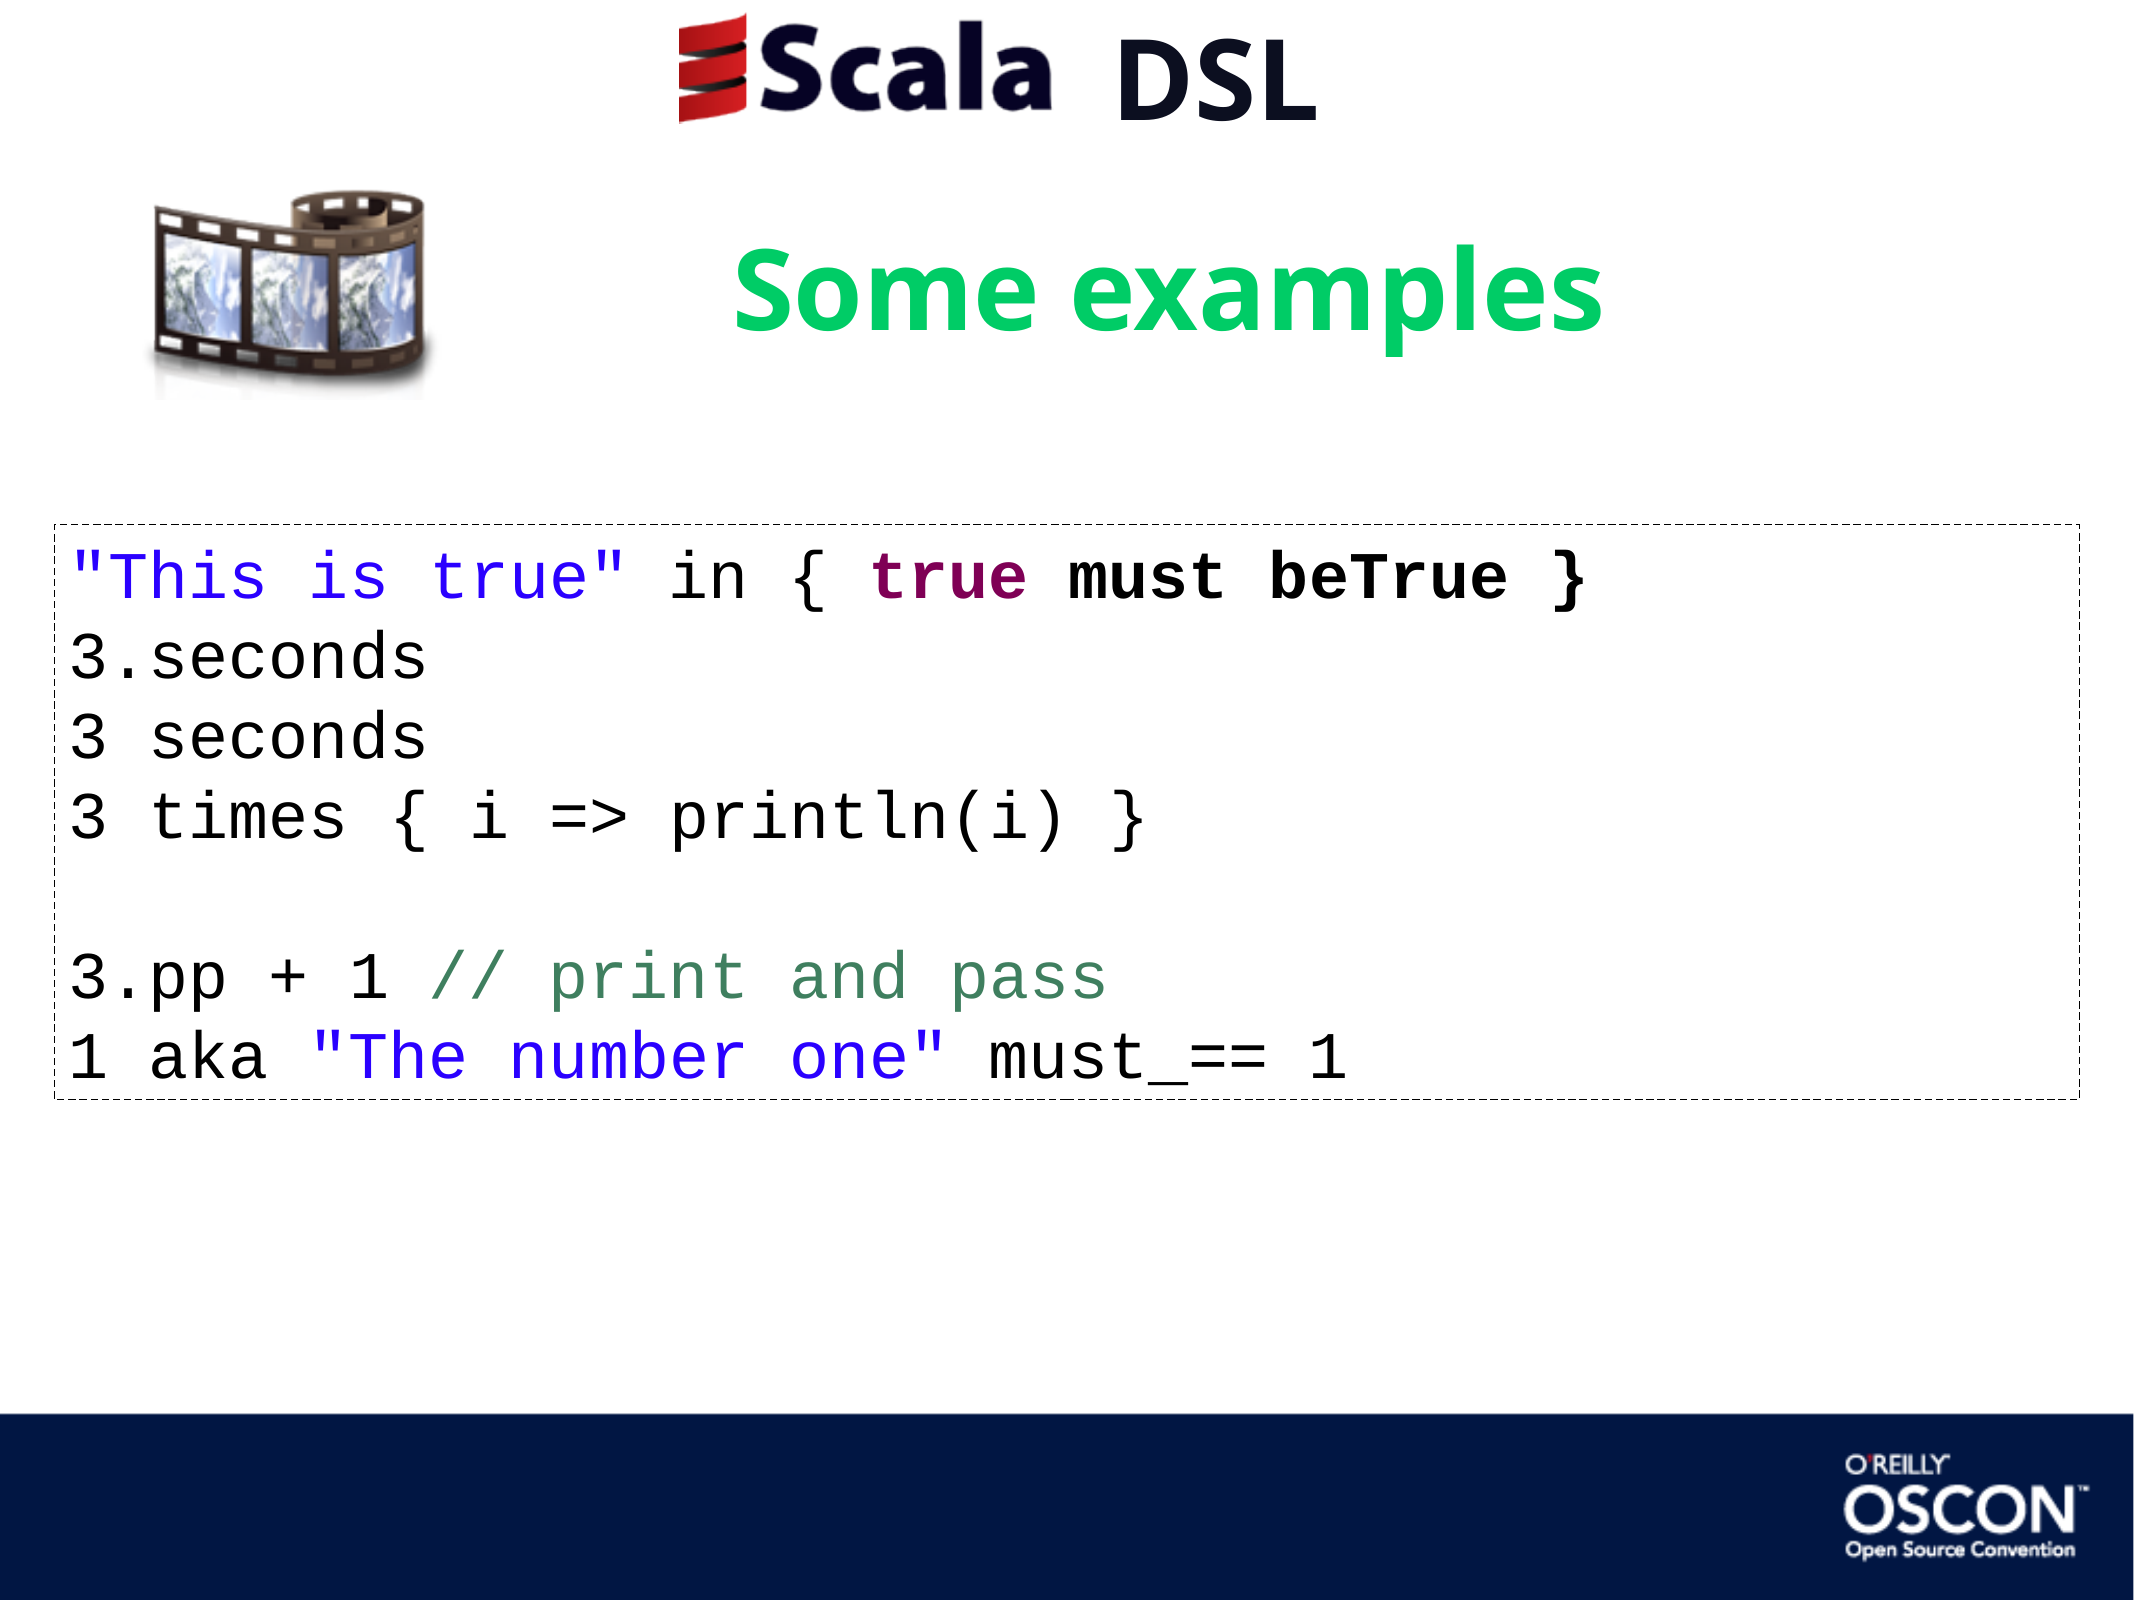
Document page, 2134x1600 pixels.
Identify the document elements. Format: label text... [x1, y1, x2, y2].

picture [678, 12, 1054, 125]
title DSL [116, 0, 2134, 151]
text_box Some examples [717, 211, 1621, 361]
text_box "This is true" in { true must beTrue } 3.seconds 3 seconds 3 times { i => println(i) } 3.pp + 1 // print and pass 1 aka "The number one" must_== 1 [54, 524, 2080, 1100]
picture [0, 0, 2134, 1600]
